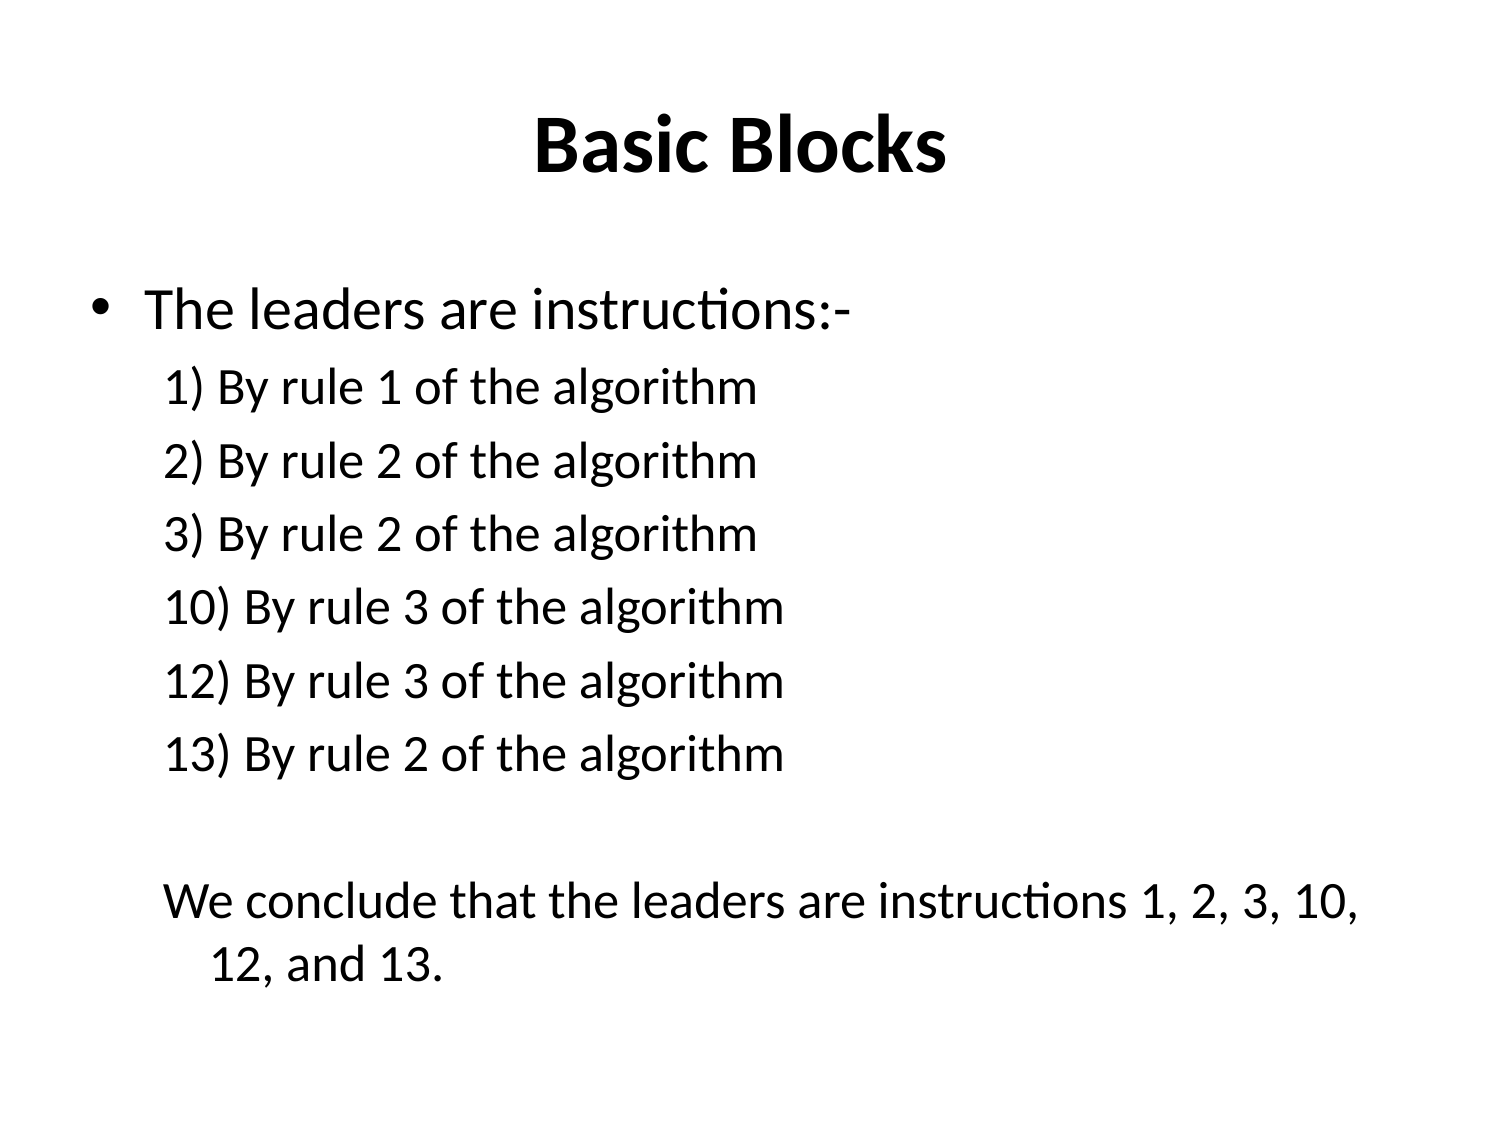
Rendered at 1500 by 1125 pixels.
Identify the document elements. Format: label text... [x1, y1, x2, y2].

list The leaders are instructions:- 1) By rule 1 of the algorithm 2) By rule 2 of the algorithm 3) By rule 2 of the algorithm 10) By rule 3 of the algorithm 12) By rule 3 of the algorithm 13) By rule 2 of the algorithm We conclude that the leaders are instructions 1, 2, 3, 10, 12, and 13. [75, 262, 1425, 1005]
title Basic Blocks [75, 45, 1425, 233]
